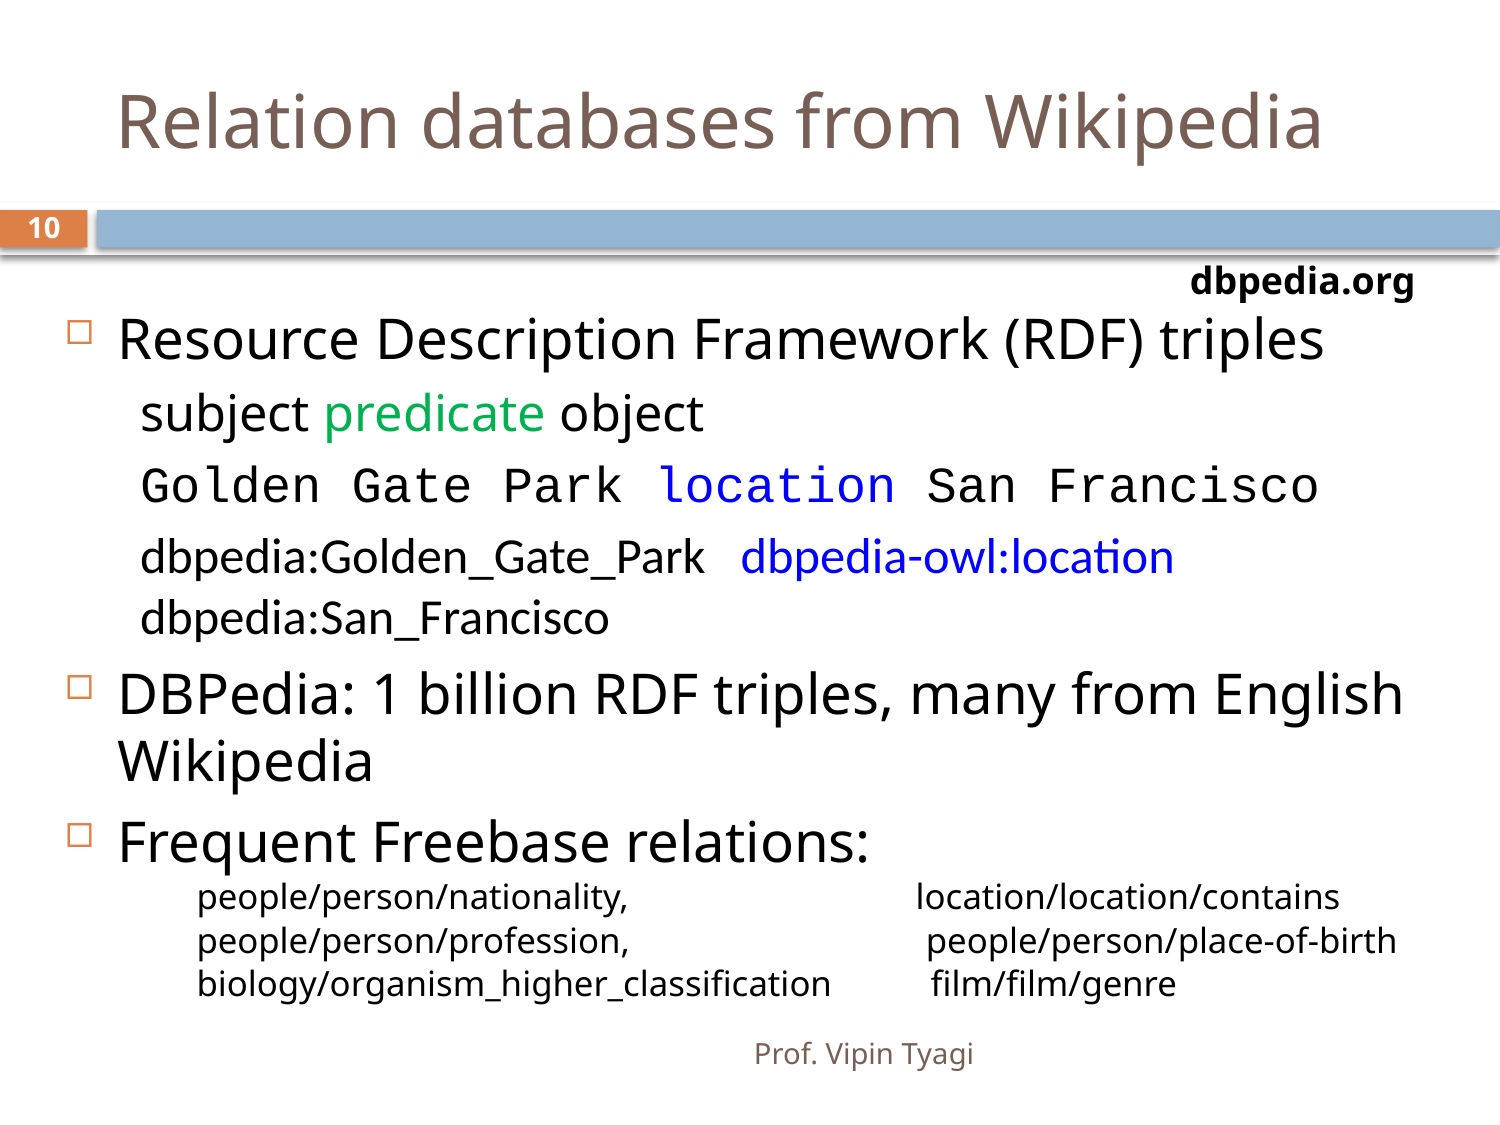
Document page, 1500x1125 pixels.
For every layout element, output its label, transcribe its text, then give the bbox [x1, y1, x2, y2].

title Relation databases from Wikipedia [100, 37, 1438, 200]
slide_number 10 [0, 208, 88, 249]
footer Prof. Vipin Tyagi [99, 1024, 990, 1085]
list Resource Description Framework (RDF) triples subject predicate object Golden Gate Park location San Francisco dbpedia:Golden_Gate_Park dbpedia-owl:location dbpedia:San_Francisco DBPedia: 1 billion RDF triples, many from English Wikipedia Frequent Freebase relations: people/person/nationality, location/location/contains people/person/profession, people/person/place-of-birth biology/organism_higher_classification film/film/genre [50, 295, 1500, 1025]
text_box dbpedia.org [1175, 249, 1438, 310]
